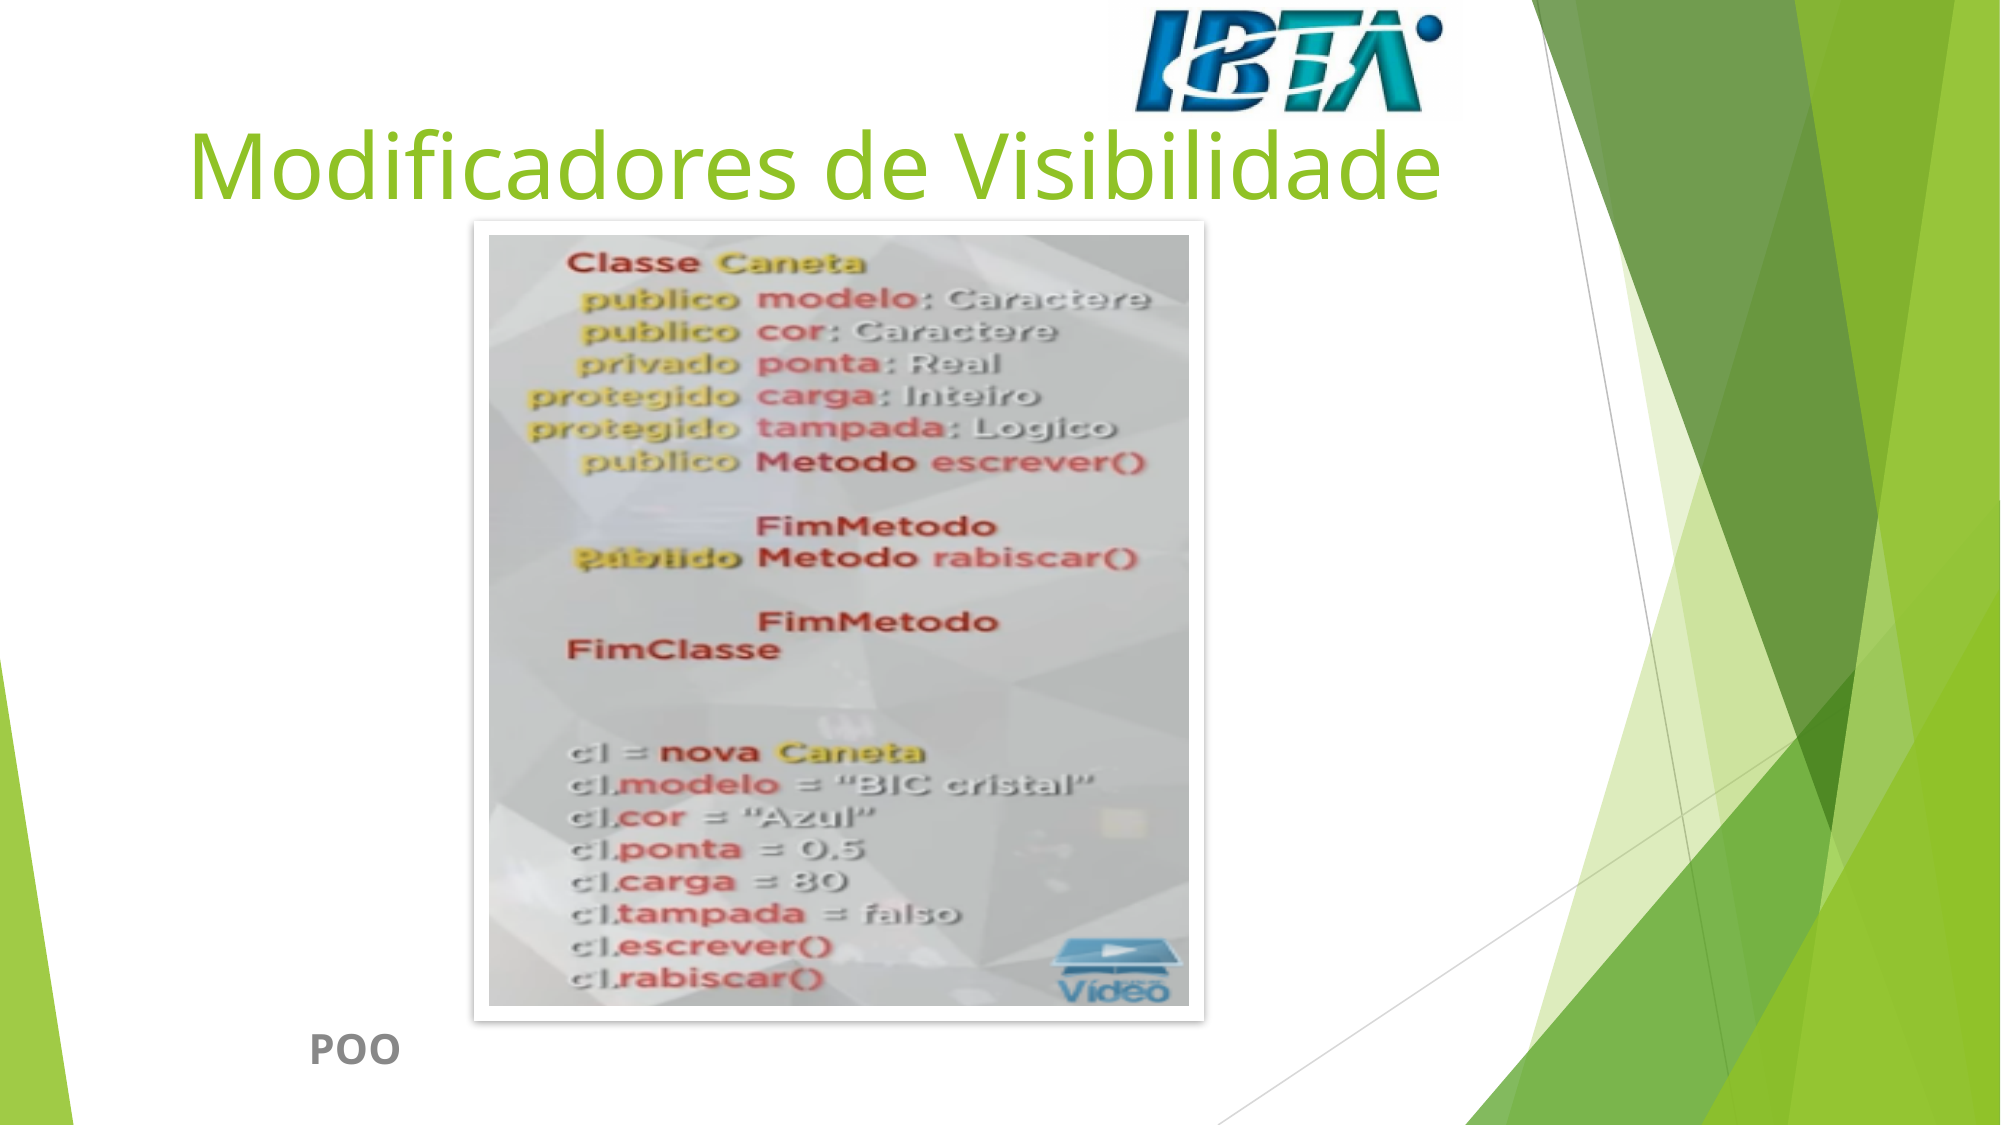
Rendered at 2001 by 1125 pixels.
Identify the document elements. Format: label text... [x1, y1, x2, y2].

picture [488, 234, 1190, 1007]
footer POO [293, 1042, 744, 1103]
title Modificadores de Visibilidade [111, 99, 1522, 317]
picture [1108, 0, 1463, 121]
